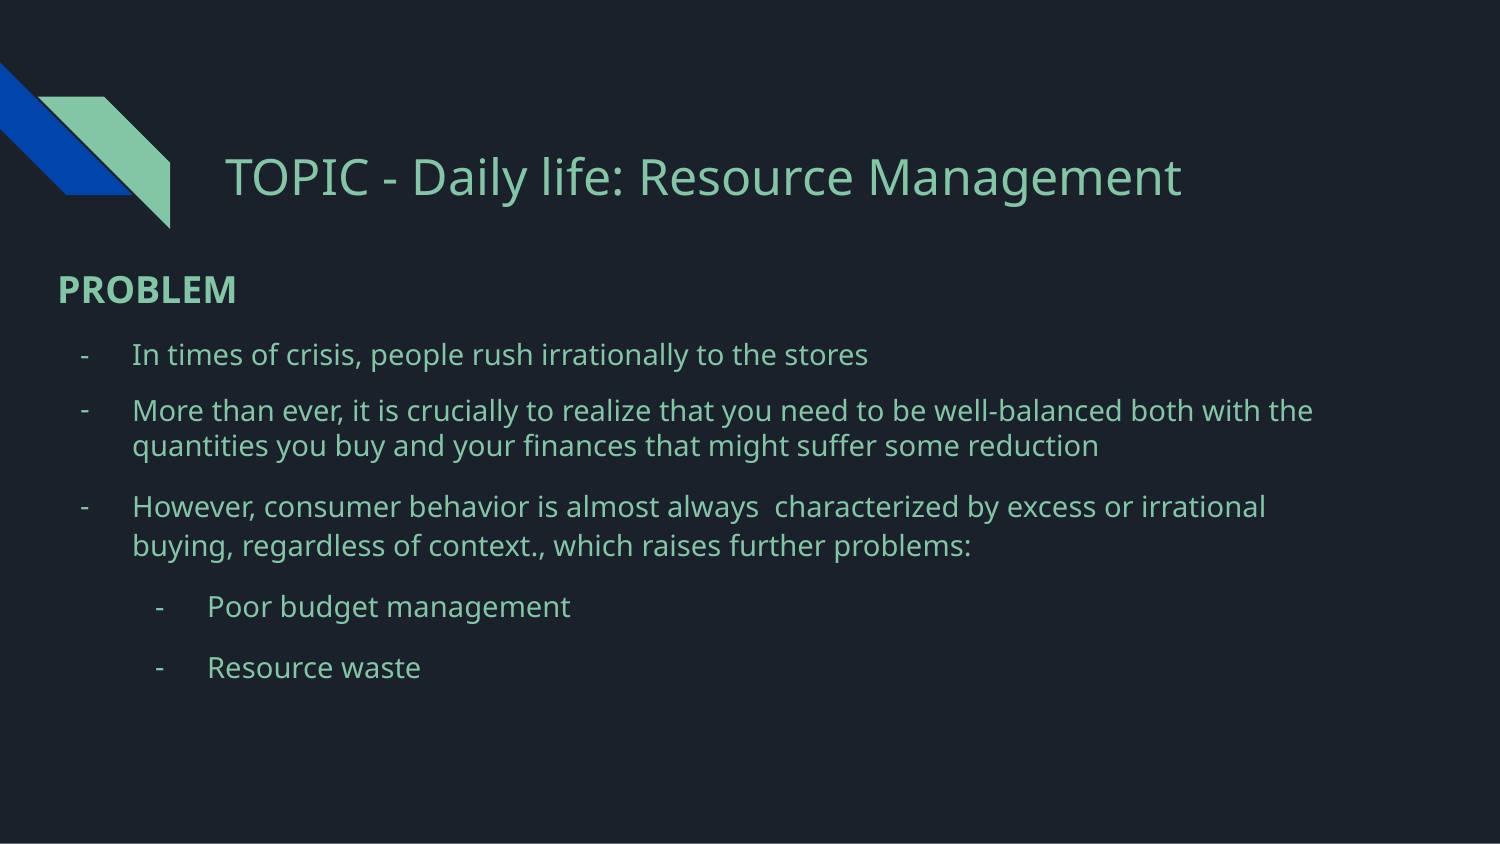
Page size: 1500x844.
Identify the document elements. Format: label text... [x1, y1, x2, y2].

list PROBLEM In times of crisis, people rush irrationally to the stores More than ever, it is crucially to realize that you need to be well-balanced both with the quantities you buy and your finances that might suffer some reduction However, consumer behavior is almost always characterized by excess or irrational buying, regardless of context., which raises further problems: Poor budget management Resource waste [57, 259, 1356, 774]
title TOPIC - Daily life: Resource Management [223, 142, 1223, 207]
